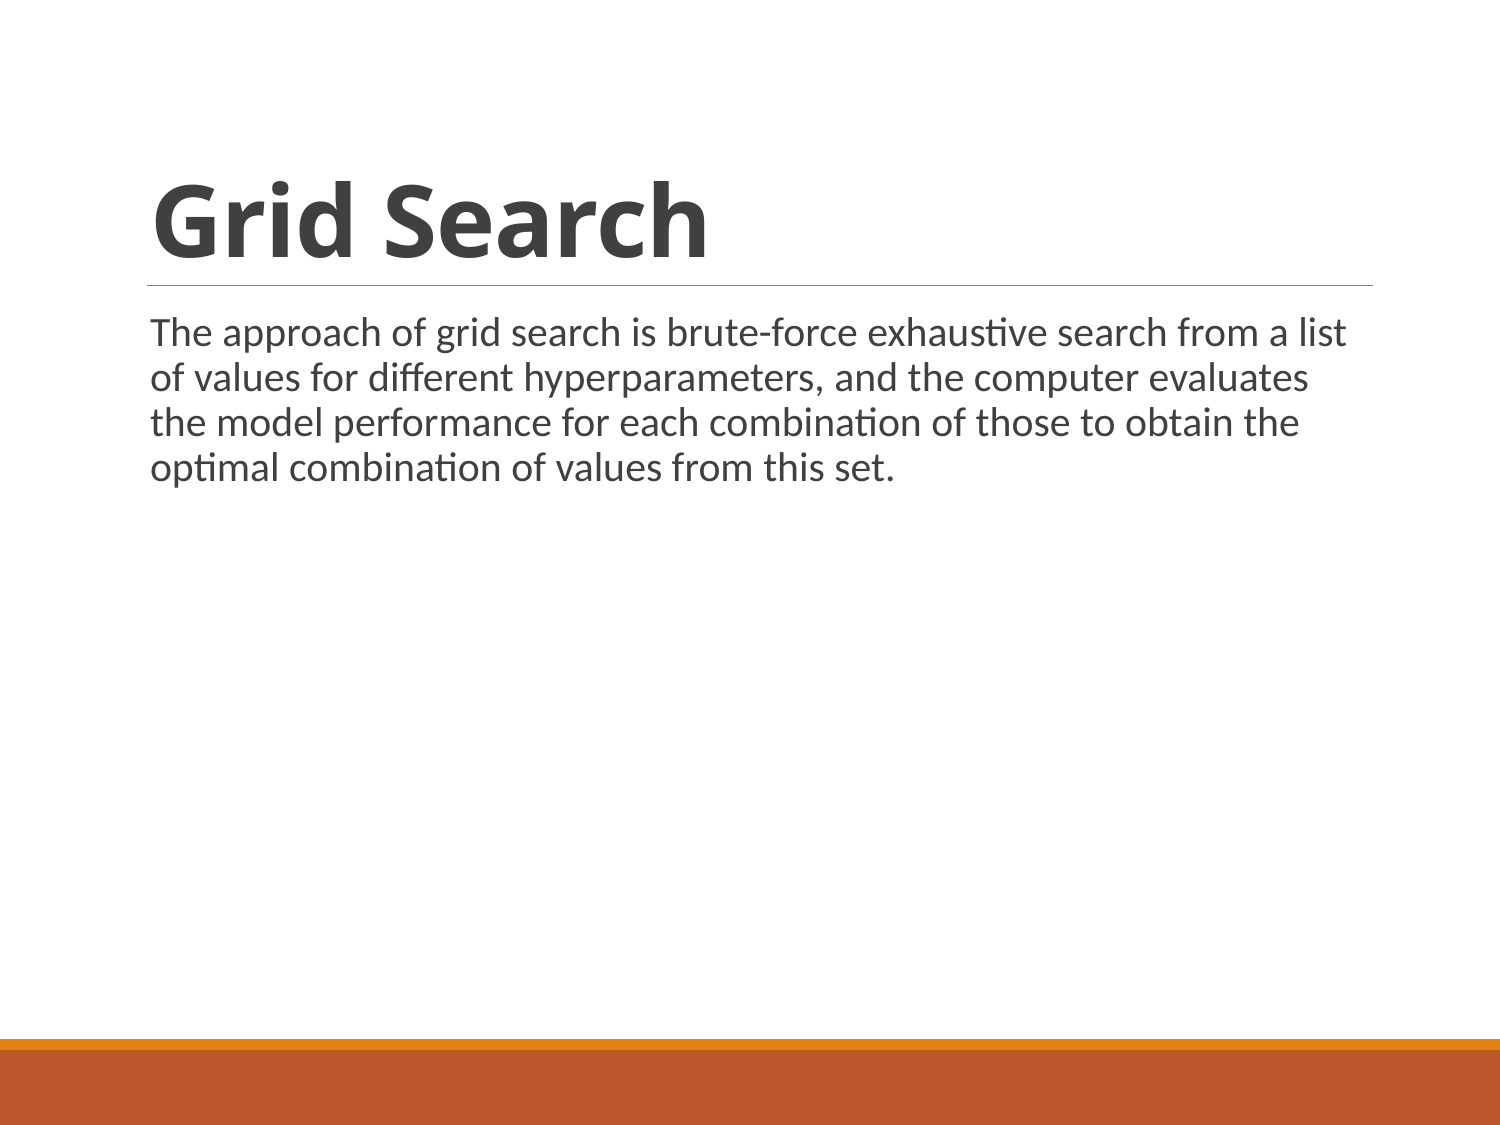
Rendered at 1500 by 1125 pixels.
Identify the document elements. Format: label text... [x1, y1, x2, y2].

list The approach of grid search is brute-force exhaustive search from a list of values for different hyperparameters, and the computer evaluates the model performance for each combination of those to obtain the optimal combination of values from this set. [135, 302, 1373, 963]
title Grid Search [135, 47, 1373, 285]
